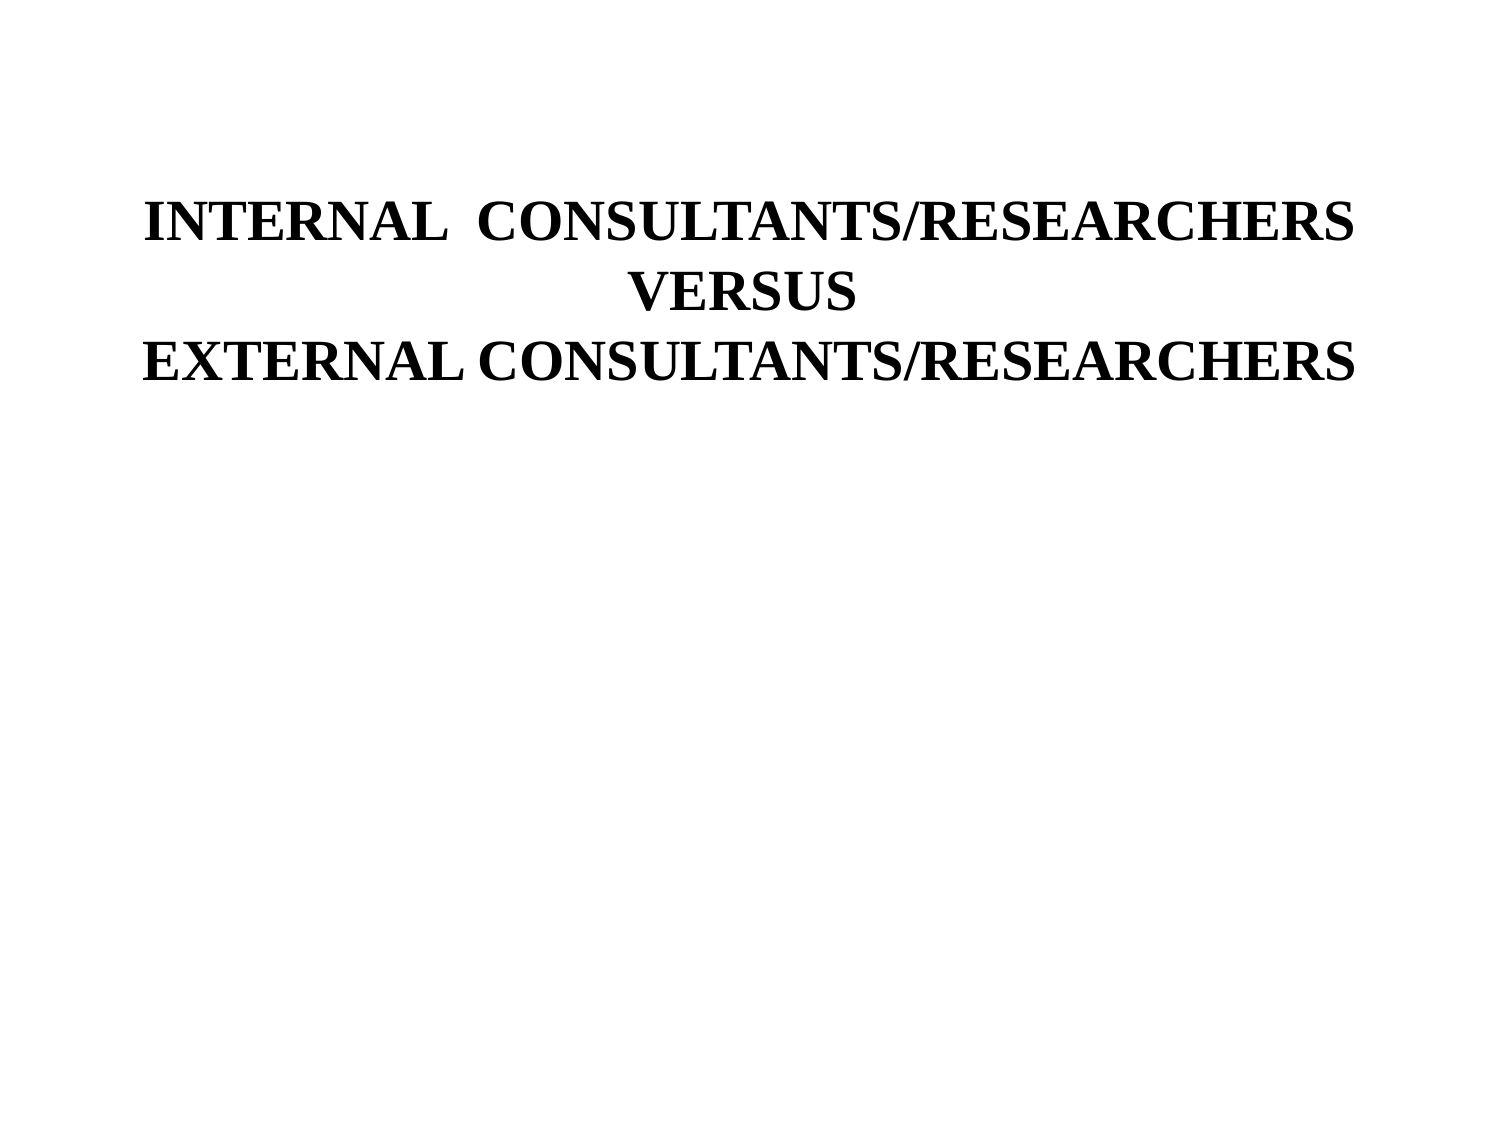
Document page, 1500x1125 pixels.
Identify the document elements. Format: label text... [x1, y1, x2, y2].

text_box INTERNAL CONSULTANTS/RESEARCHERS VERSUS EXTERNAL CONSULTANTS/RESEARCHERS [0, 174, 1500, 400]
